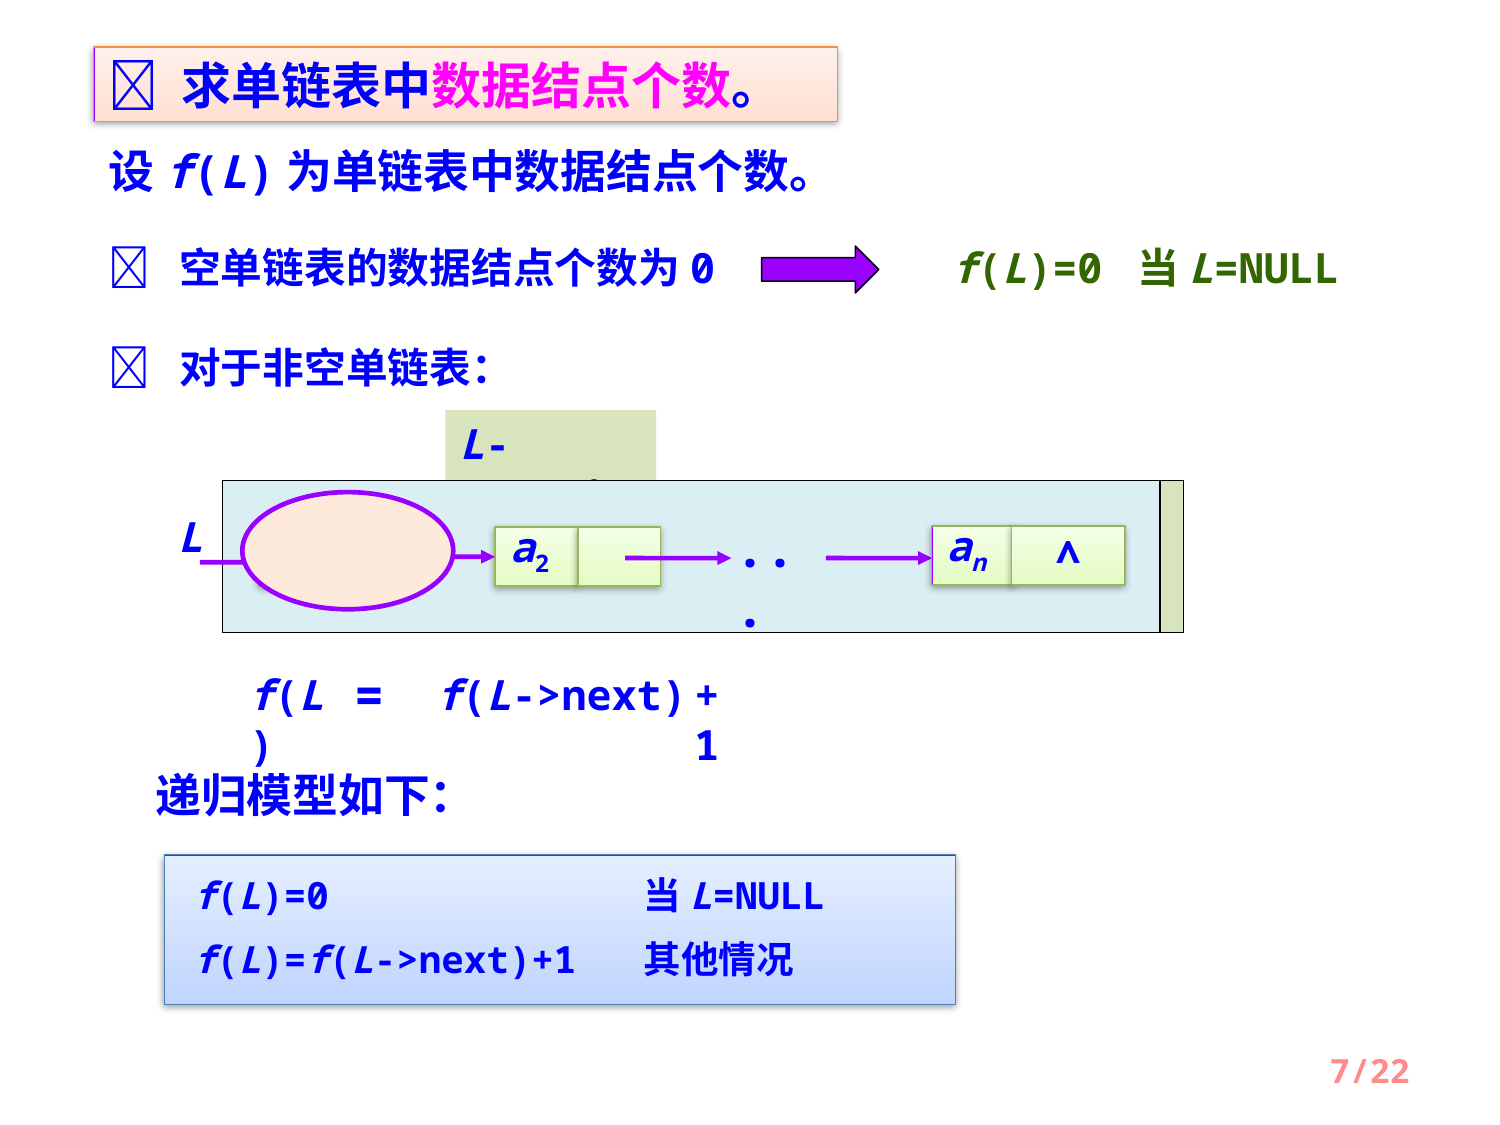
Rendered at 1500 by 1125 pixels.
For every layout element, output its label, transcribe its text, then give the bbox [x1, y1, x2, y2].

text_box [140, 759, 956, 1011]
text_box [291, 492, 404, 501]
text_box [761, 246, 879, 293]
text_box f(L->next) [422, 661, 679, 727]
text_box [445, 409, 1184, 633]
text_box  求单链表中数据结点个数。 [93, 46, 838, 122]
text_box + 1 [679, 661, 809, 758]
text_box f(L) [234, 661, 364, 758]
text_box [222, 480, 439, 501]
text_box 设f(L)为单链表中数据结点个数。 [93, 135, 973, 205]
text_box  空单链表的数据结点个数为0 [93, 234, 774, 300]
text_box  对于非空单链表： [93, 334, 598, 400]
slide_number 7/22 [1074, 1042, 1425, 1103]
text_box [163, 502, 1126, 587]
text_box f(L)=0 当L=NULL [937, 234, 1395, 300]
text_box = [339, 656, 422, 731]
text_box [222, 594, 439, 633]
text_box [276, 594, 419, 610]
